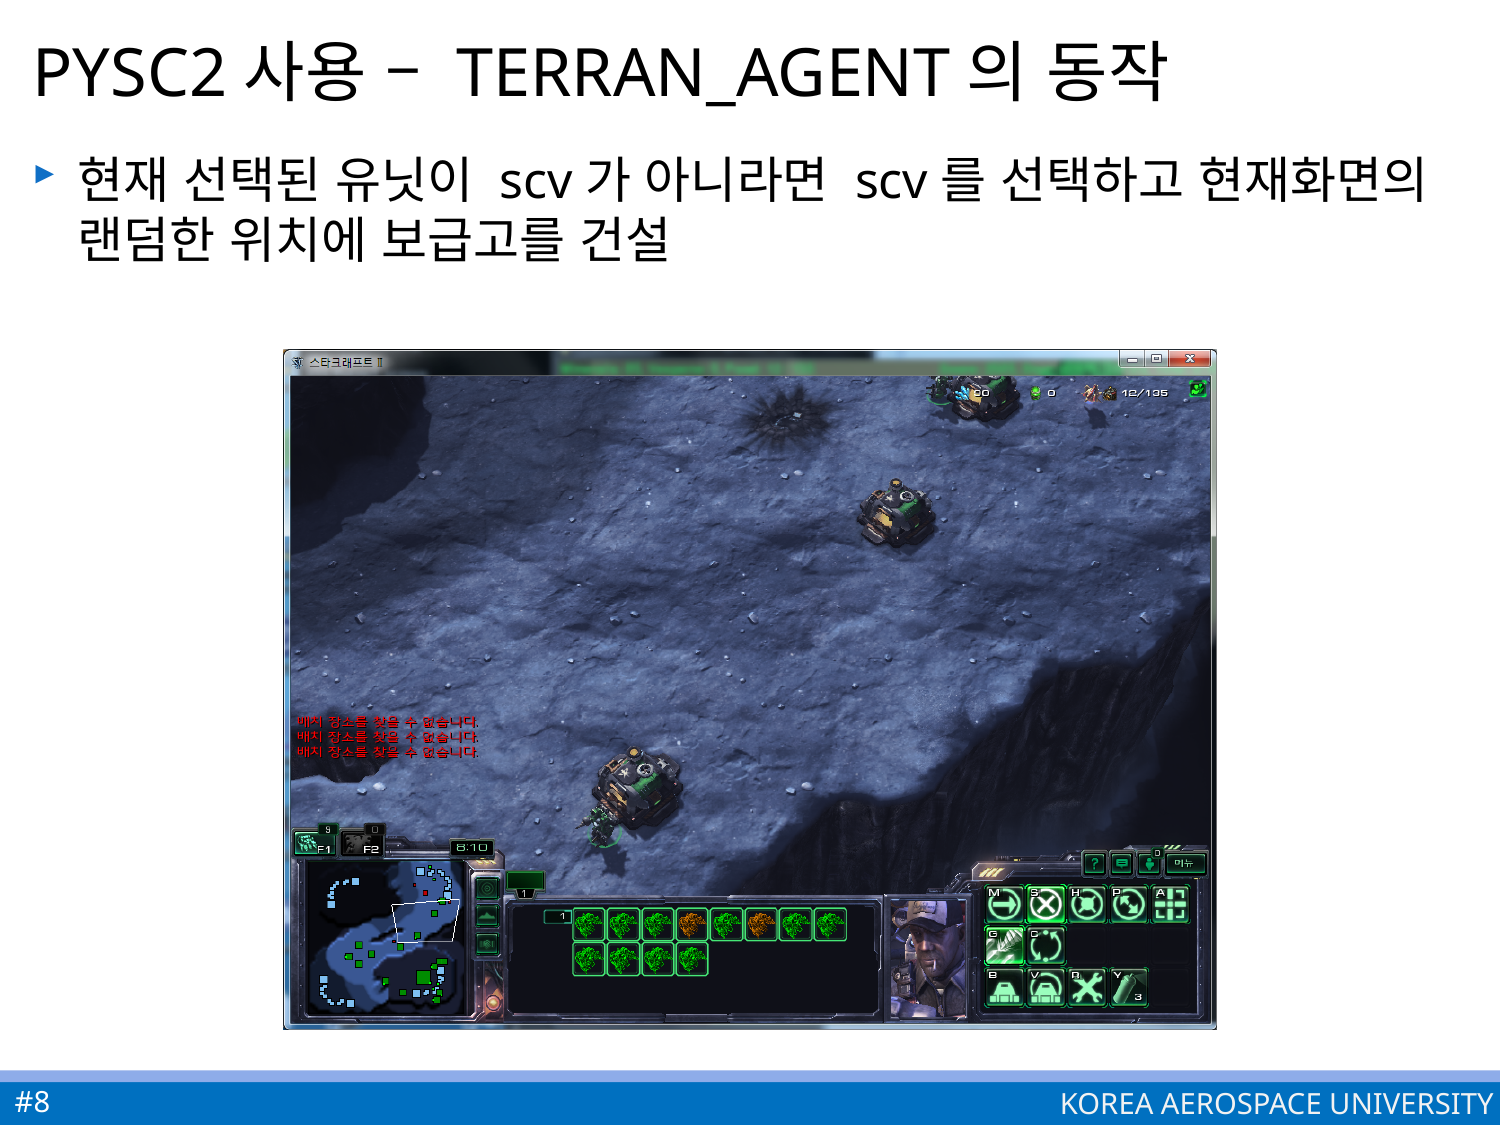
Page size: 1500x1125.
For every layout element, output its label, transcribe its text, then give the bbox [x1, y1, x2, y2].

list 현재 선택된 유닛이 scv가 아니라면 scv를 선택하고 현재화면의 랜덤한 위치에 보급고를 건설 [17, 141, 1483, 1063]
slide_number #8 [0, 1081, 325, 1125]
title Pysc2사용 – terran_agent의 동작 [17, 13, 1483, 126]
picture [283, 349, 1217, 1031]
